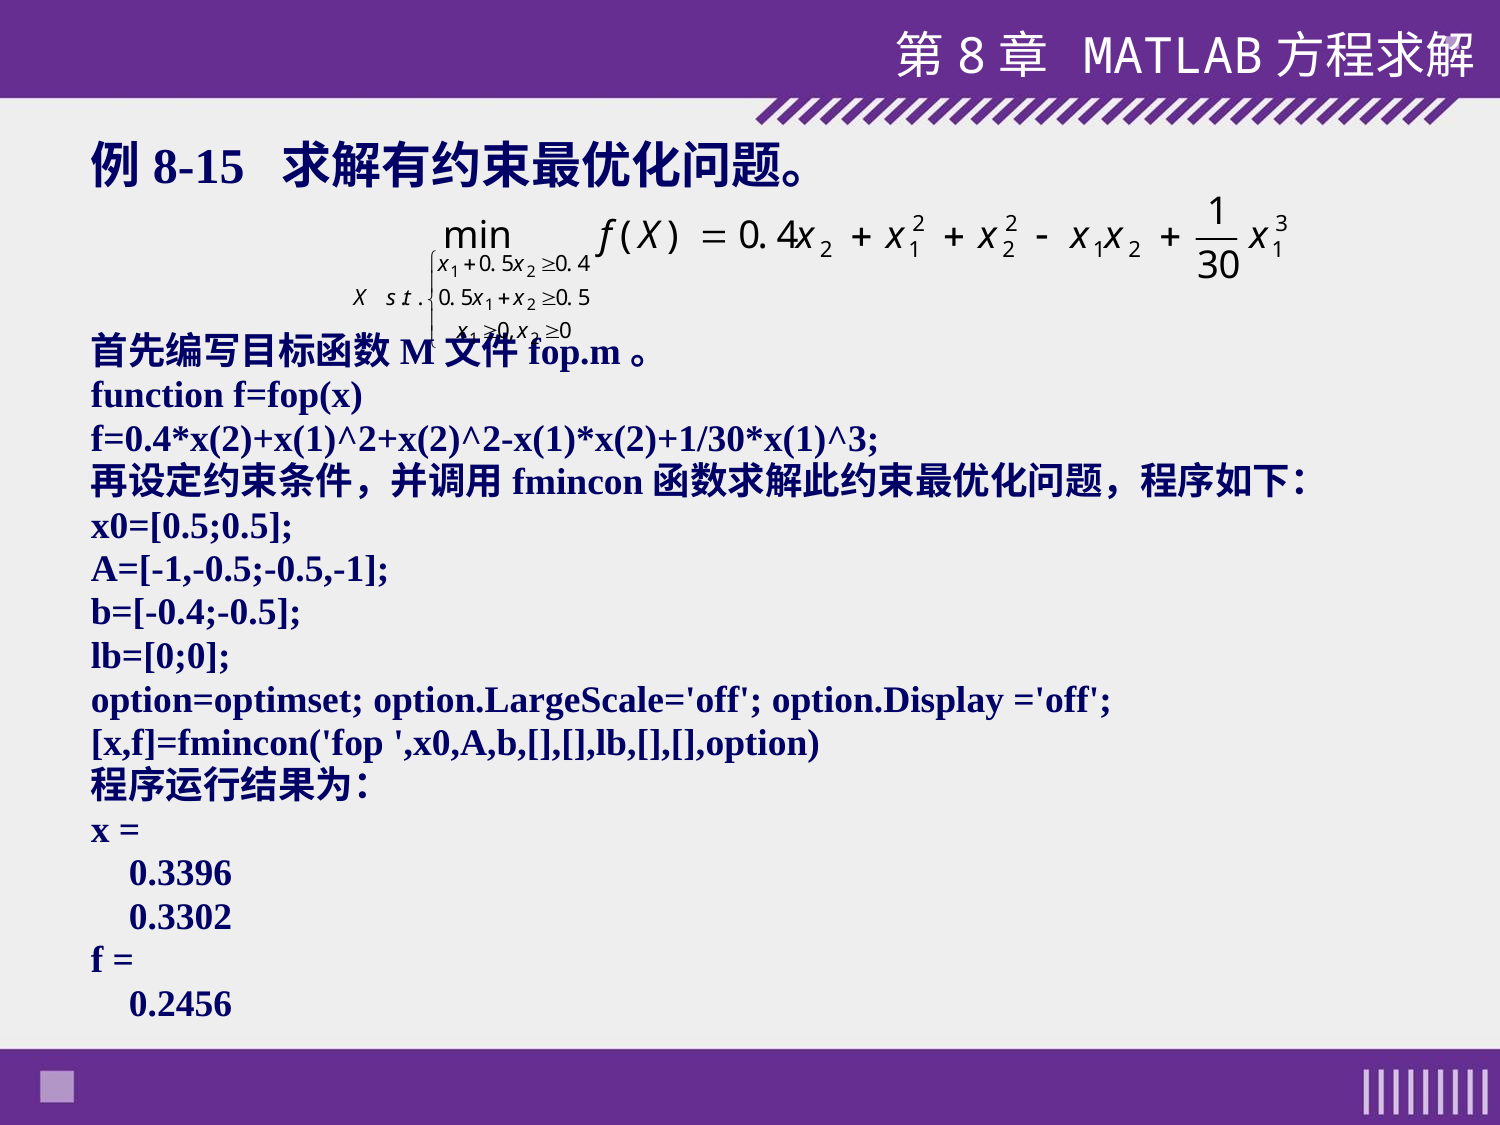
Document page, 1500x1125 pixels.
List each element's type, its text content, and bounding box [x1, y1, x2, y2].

list 例8-15 求解有约束最优化问题。 首先编写目标函数M文件fop.m。 function f=fop(x) f=0.4*x(2)+x(1)^2+x(2)^2-x(1)*x(2)+1/30*x(1)^3; 再设定约束条件，并调用fmincon函数求解此约束最优化问题，程序如下： x0=[0.5;0.5]; A=[-1,-0.5;-0.5,-1]; b=[-0.4;-0.5]; lb=[0;0]; option=optimset; option.LargeScale='off'; option.Display ='off'; [x,f]=fmincon('fop ',x0,A,b,[],[],lb,[],[],option) 程序运行结果为： x = 0.3396 0.3302 f = 0.2456 [75, 507, 1424, 982]
text_box 第8章 MATLAB方程求解 [879, 16, 1500, 92]
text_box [348, 184, 1294, 358]
picture [0, 0, 1500, 506]
list 例8-15 求解有约束最优化问题。 首先编写目标函数M文件fop.m。 function f=fop(x) f=0.4*x(2)+x(1)^2+x(2)^2-x(1)*x(2)+1/30*x(1)^3; 再设定约束条件，并调用fmincon函数求解此约束最优化问题，程序如下： x0=[0.5;0.5]; A=[-1,-0.5;-0.5,-1]; b=[-0.4;-0.5]; lb=[0;0]; option=optimset; option.LargeScale='off'; option.Display ='off'; [x,f]=fmincon('fop ',x0,A,b,[],[],lb,[],[],option) 程序运行结果为： x = 0.3396 0.3302 f = 0.2456 [75, 137, 1424, 506]
picture [0, 507, 1500, 1125]
